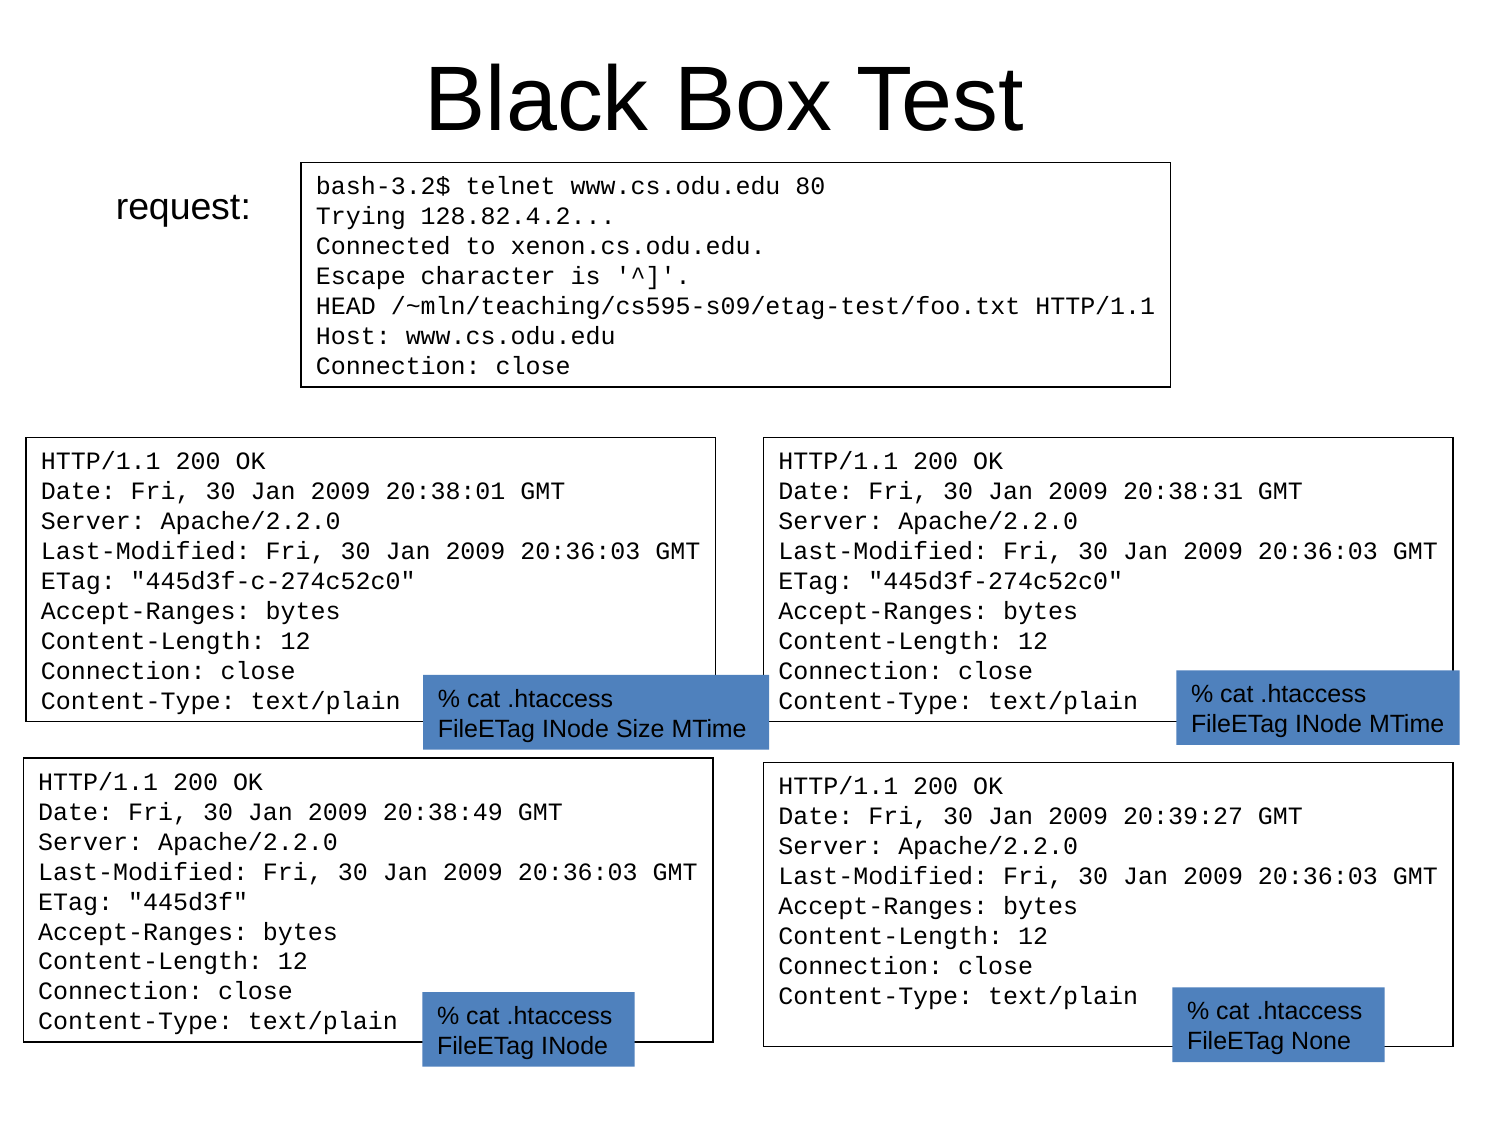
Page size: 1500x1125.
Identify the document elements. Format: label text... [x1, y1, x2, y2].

text_box % cat .htaccess FileETag INode [422, 992, 635, 1067]
text_box % cat .htaccess FileETag None [1172, 987, 1385, 1063]
text_box bash-3.2$ telnet www.cs.odu.edu 80 Trying 128.82.4.2... Connected to xenon.cs.odu.edu. Escape character is '^]'. HEAD /~mln/teaching/cs595-s09/etag-test/foo.txt HTTP/1.1 Host: www.cs.odu.edu Connection: close [301, 162, 1171, 387]
text_box request: [100, 174, 266, 235]
text_box HTTP/1.1 200 OK Date: Fri, 30 Jan 2009 20:38:01 GMT Server: Apache/2.2.0 Last-Modified: Fri, 30 Jan 2009 20:36:03 GMT ETag: "445d3f-c-274c52c0" Accept-Ranges: bytes Content-Length: 12 Connection: close Content-Type: text/plain [25, 437, 716, 722]
text_box HTTP/1.1 200 OK Date: Fri, 30 Jan 2009 20:39:27 GMT Server: Apache/2.2.0 Last-Modified: Fri, 30 Jan 2009 20:36:03 GMT Accept-Ranges: bytes Content-Length: 12 Connection: close Content-Type: text/plain [763, 762, 1454, 1047]
text_box HTTP/1.1 200 OK Date: Fri, 30 Jan 2009 20:38:49 GMT Server: Apache/2.2.0 Last-Modified: Fri, 30 Jan 2009 20:36:03 GMT ETag: "445d3f" Accept-Ranges: bytes Content-Length: 12 Connection: close Content-Type: text/plain [23, 758, 714, 1043]
text_box HTTP/1.1 200 OK Date: Fri, 30 Jan 2009 20:38:31 GMT Server: Apache/2.2.0 Last-Modified: Fri, 30 Jan 2009 20:36:03 GMT ETag: "445d3f-274c52c0" Accept-Ranges: bytes Content-Length: 12 Connection: close Content-Type: text/plain [763, 437, 1454, 722]
text_box % cat .htaccess FileETag INode MTime [1176, 670, 1460, 745]
title Black Box Test [87, 0, 1363, 188]
text_box % cat .htaccess FileETag INode Size MTime [423, 674, 770, 750]
